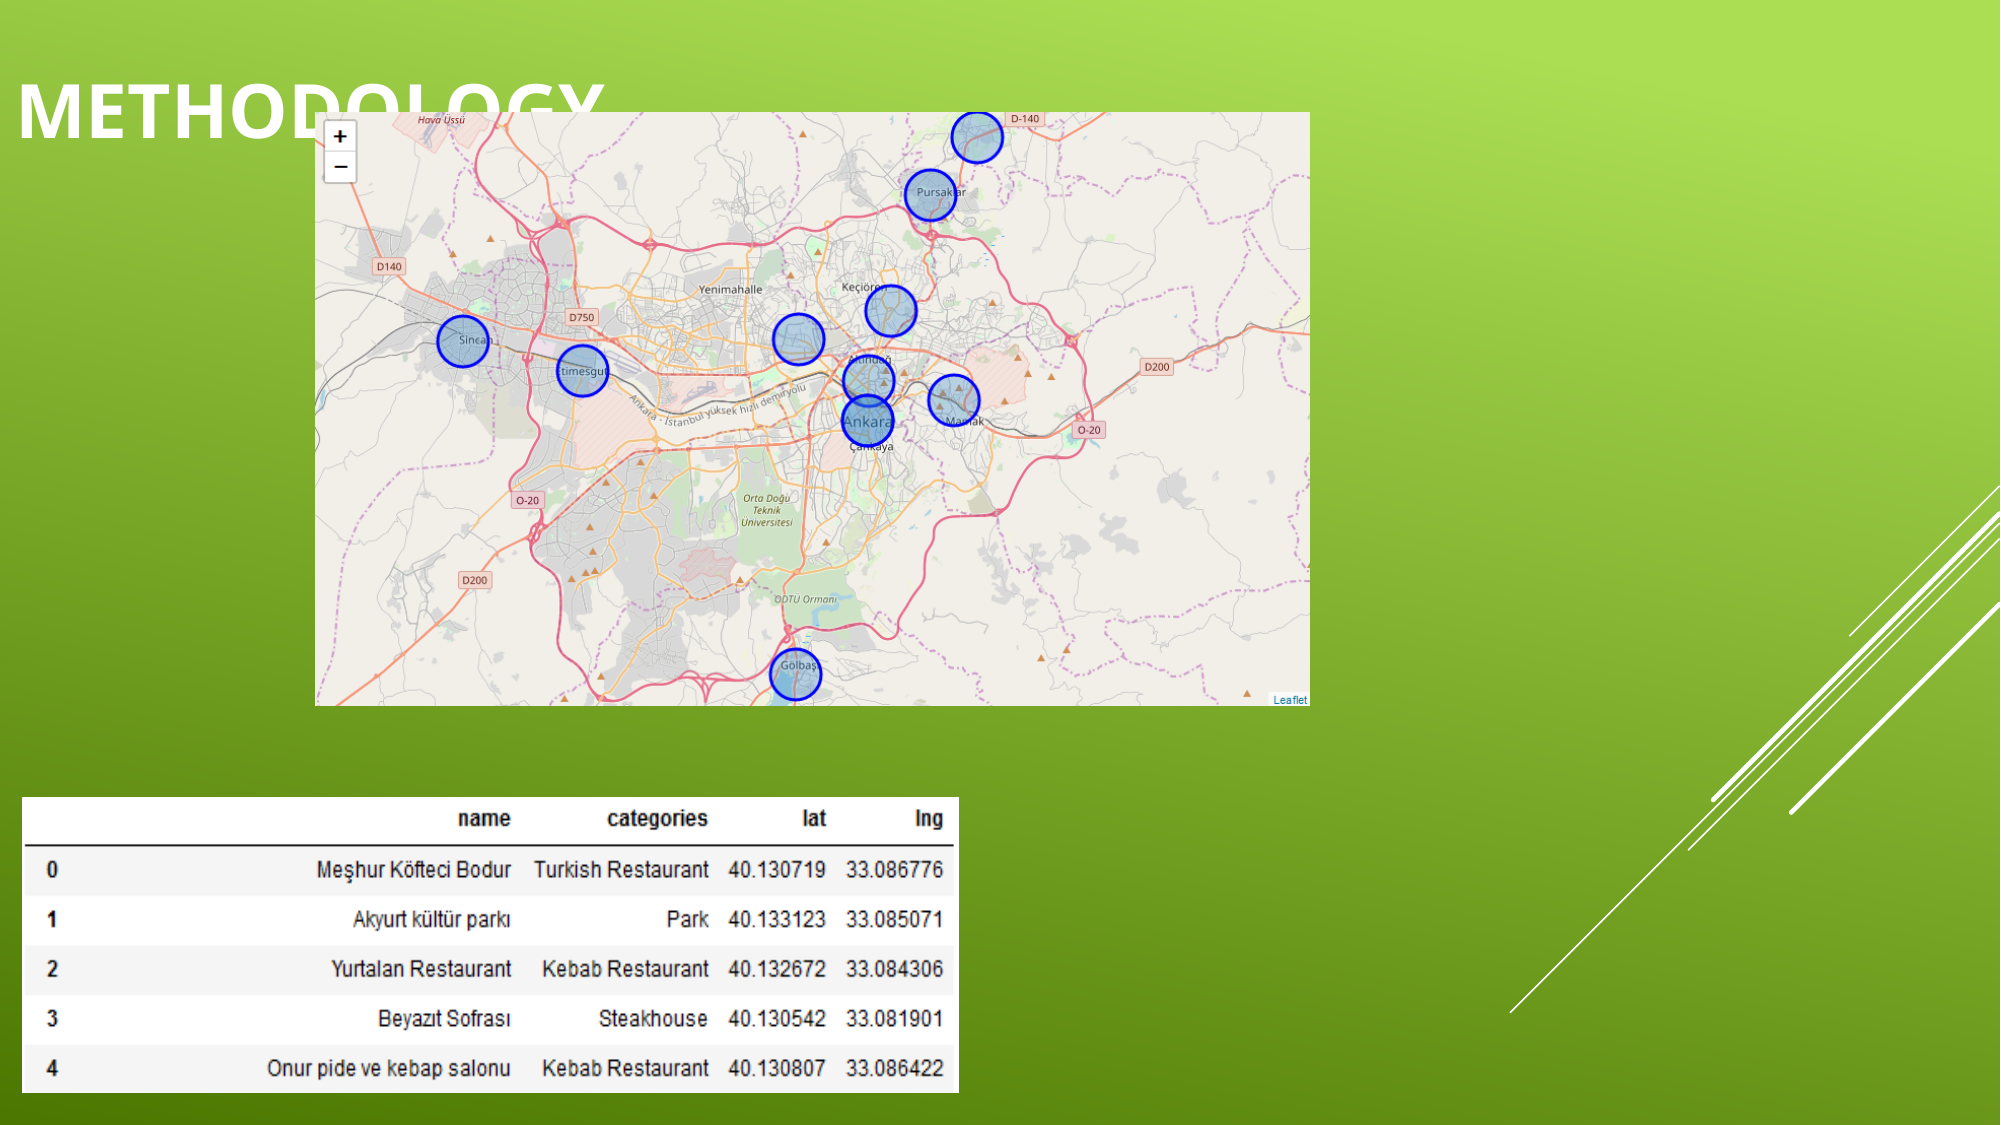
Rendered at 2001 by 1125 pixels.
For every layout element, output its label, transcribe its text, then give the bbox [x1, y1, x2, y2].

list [314, 112, 1310, 706]
picture [21, 797, 959, 1094]
title Methodology [0, 0, 1725, 218]
